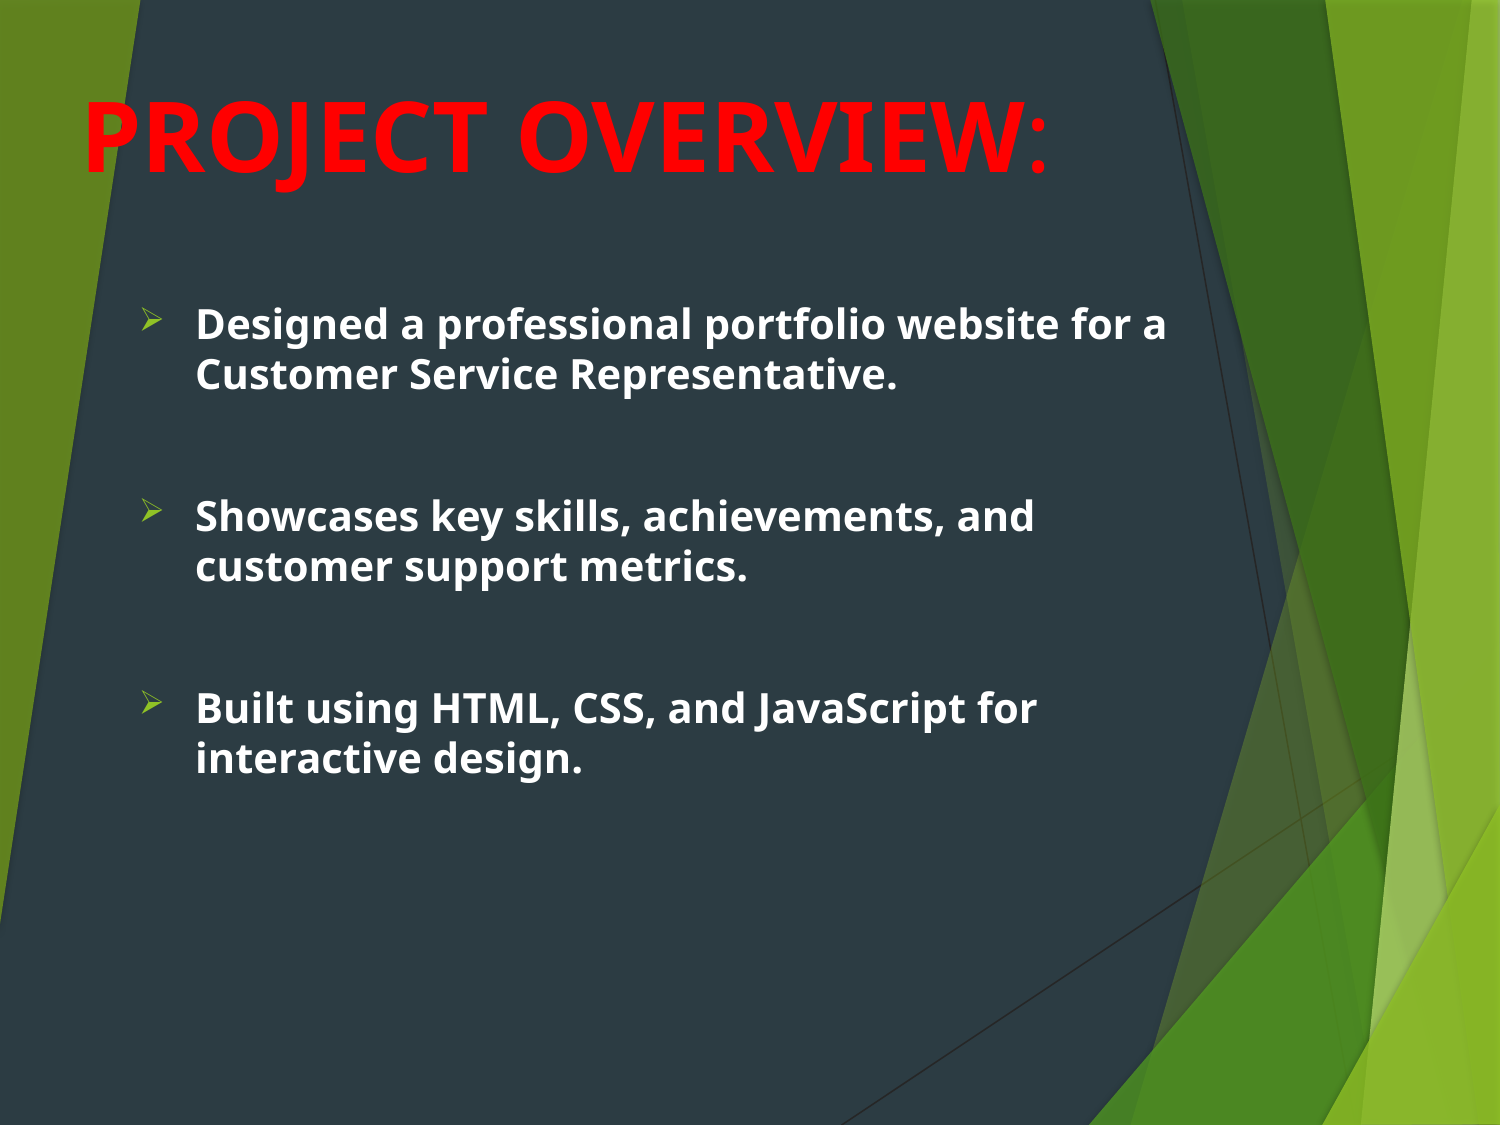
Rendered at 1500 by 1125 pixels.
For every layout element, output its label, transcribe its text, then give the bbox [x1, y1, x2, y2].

subtitle Designed a professional portfolio website for a Customer Service Representative. Showcases key skills, achievements, and customer support metrics. Built using HTML, CSS, and JavaScript for interactive design. [123, 290, 1211, 1083]
title PROJECT OVERVIEW: [64, 66, 1340, 200]
